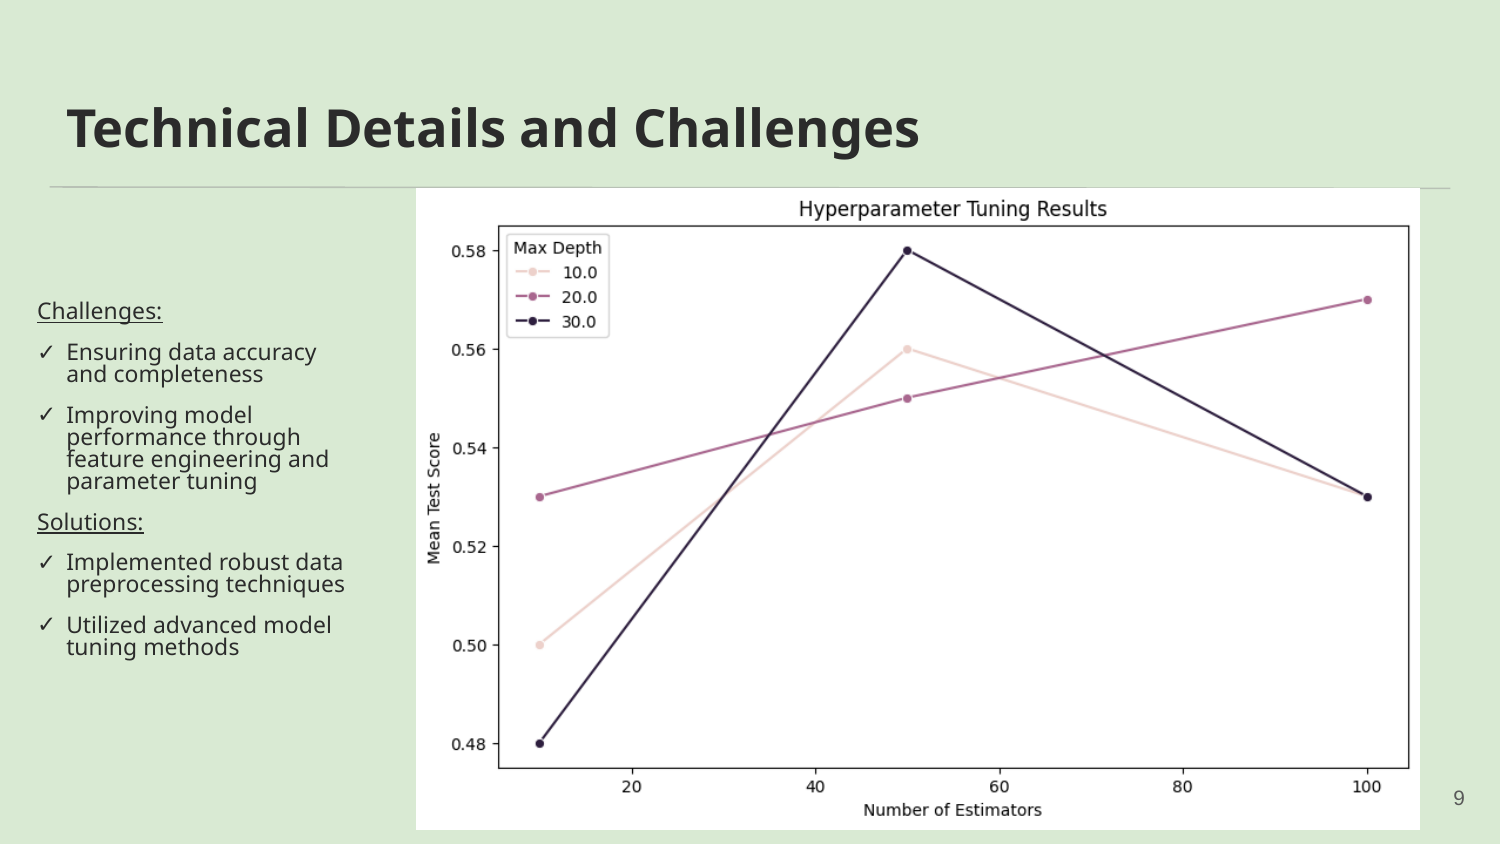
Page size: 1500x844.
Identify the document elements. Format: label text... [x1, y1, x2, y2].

text_box Technical Details and Challenges [51, 79, 1449, 174]
slide_number 9 [1424, 764, 1480, 830]
picture [416, 188, 1420, 831]
text_box Challenges: Ensuring data accuracy and completeness Improving model performance through feature engineering and parameter tuning Solutions: Implemented robust data preprocessing techniques Utilized advanced model tuning methods [22, 443, 356, 668]
